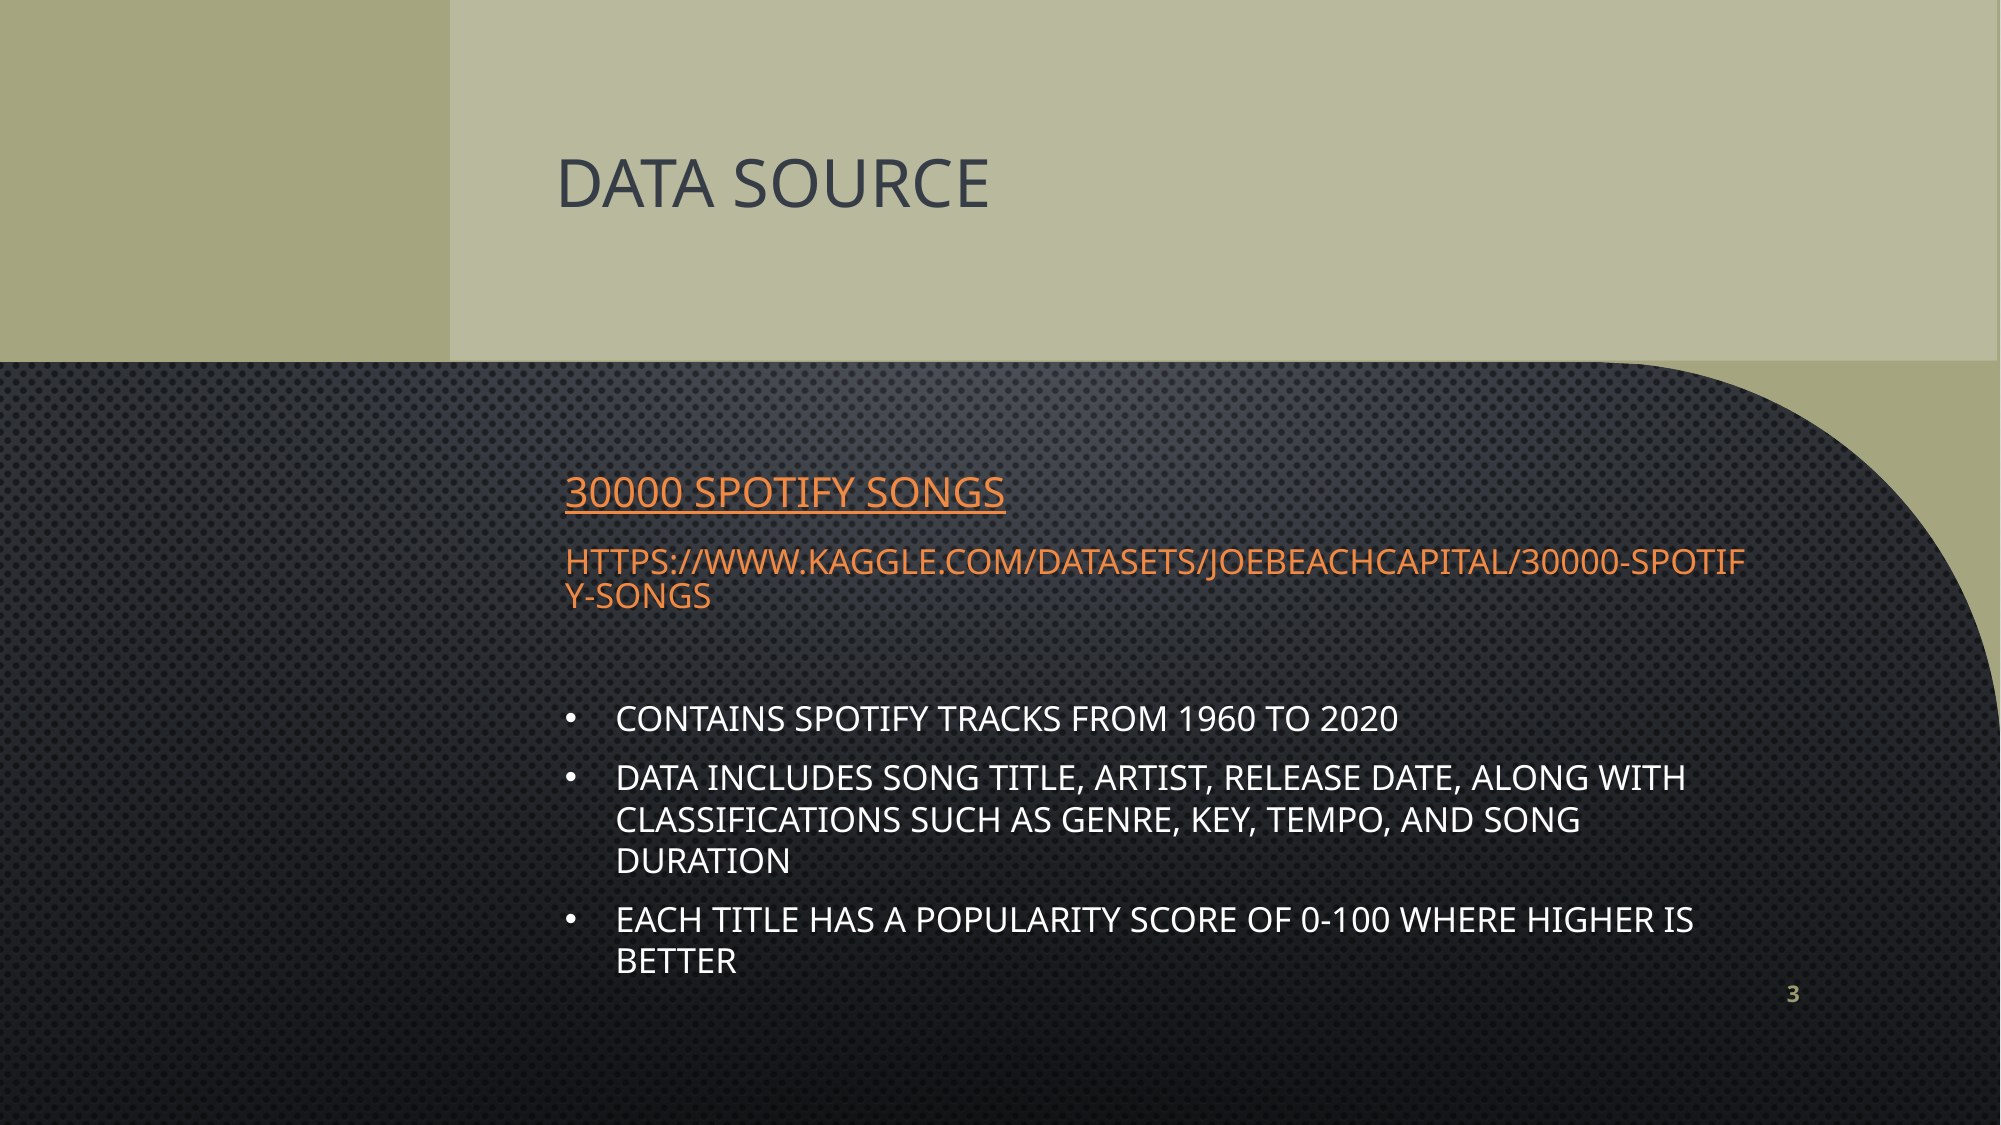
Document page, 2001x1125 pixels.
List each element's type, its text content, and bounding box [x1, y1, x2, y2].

list 30000 Spotify Songs https://www.kaggle.com/datasets/joebeachcapital/30000-spotify-songs Contains Spotify Tracks from 1960 to 2020 Data includes Song Title, artist, release date, along with classifications such as genre, key, tempo, and song duration Each Title has a popularity score of 0-100 where higher is better [549, 458, 1777, 1014]
slide_number 3 [1724, 965, 1816, 1025]
title Data source [450, 0, 1998, 361]
